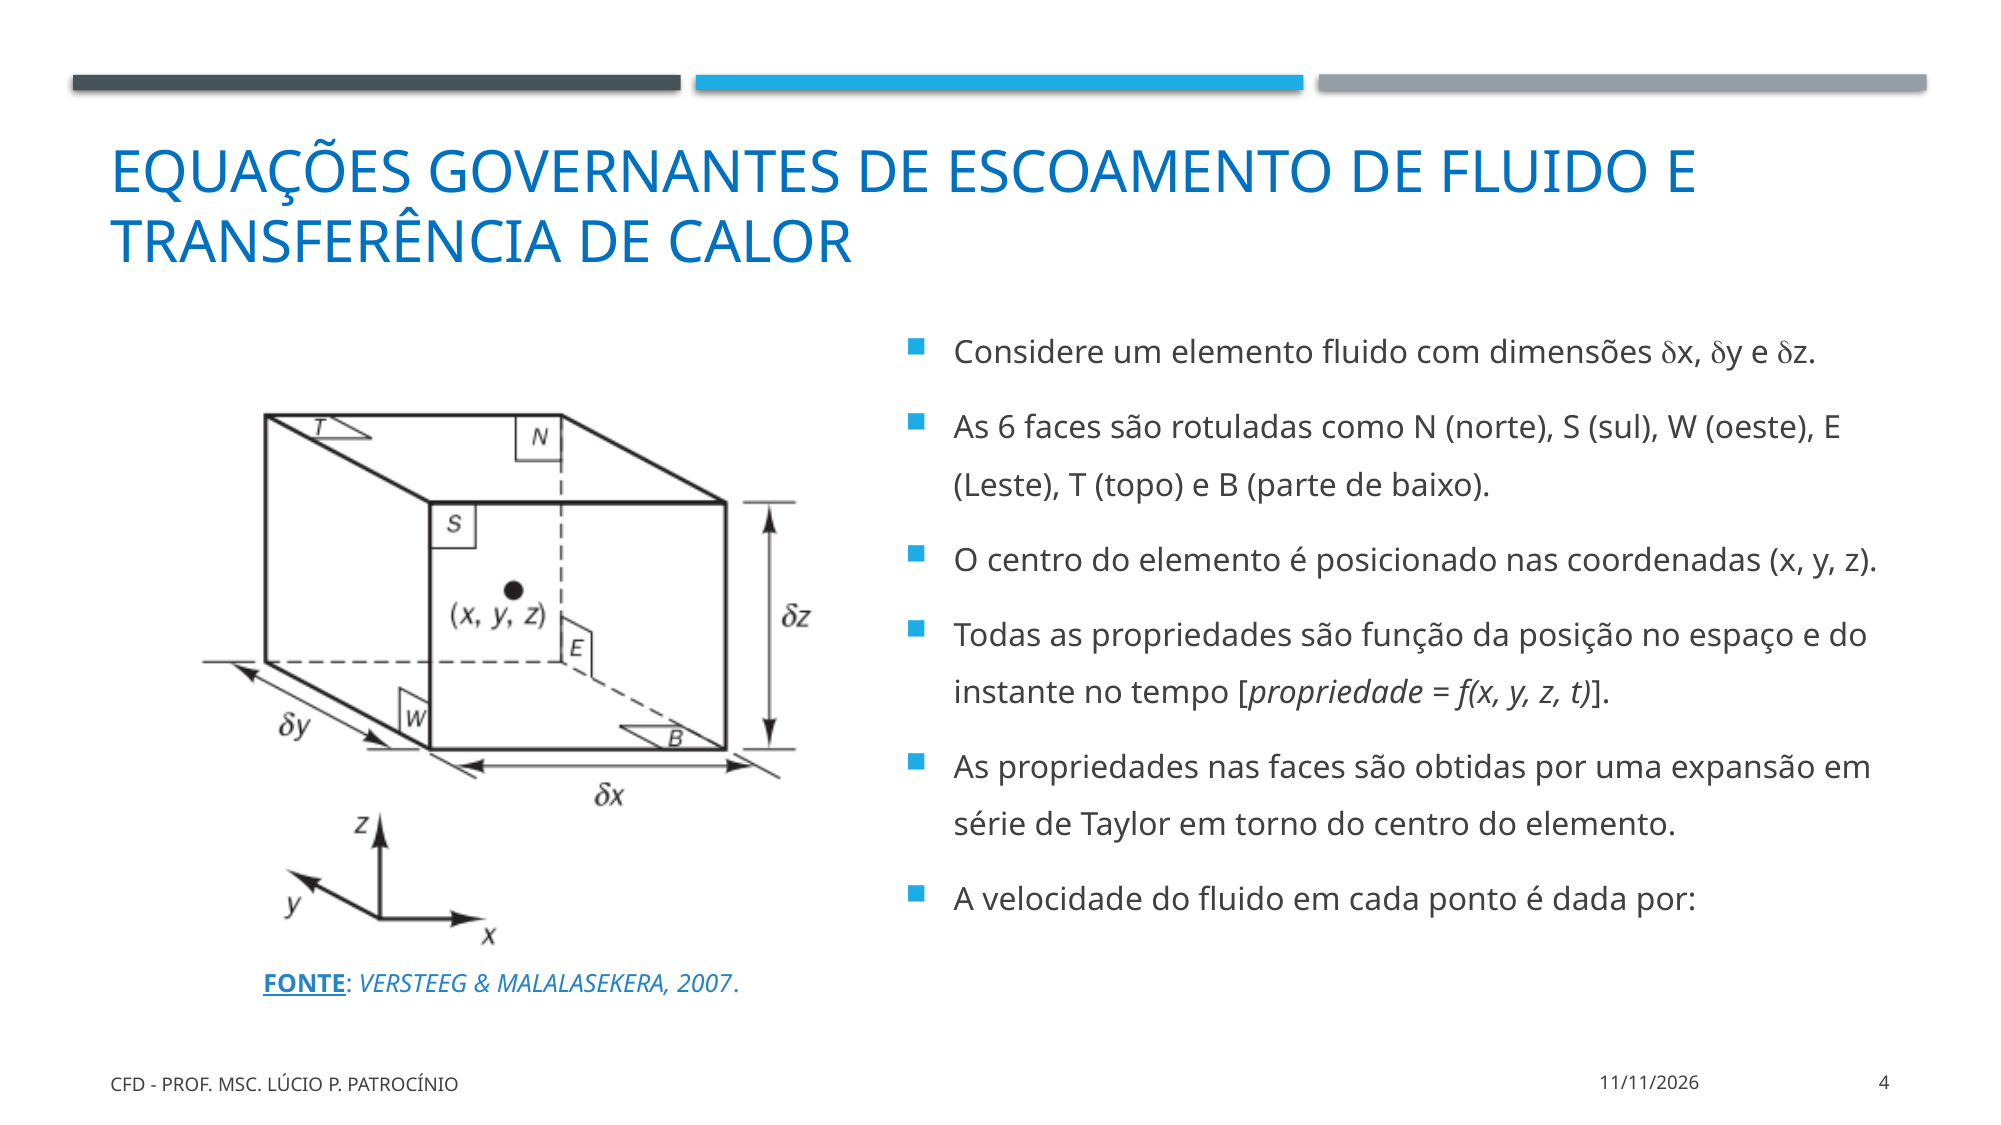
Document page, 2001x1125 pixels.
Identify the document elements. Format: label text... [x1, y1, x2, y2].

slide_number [1247, 1053, 1715, 1114]
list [176, 364, 866, 962]
footer CFD - Prof. MSc. Lúcio P. Patrocínio [95, 1053, 1230, 1114]
slide_number 4 [1732, 1053, 1905, 1114]
title Equações governantes de escoamento de fluido e transferência de calor [95, 119, 1905, 282]
text_box FONTE: VERSTEEG & MALALASEKERA, 2007. [248, 971, 766, 1005]
